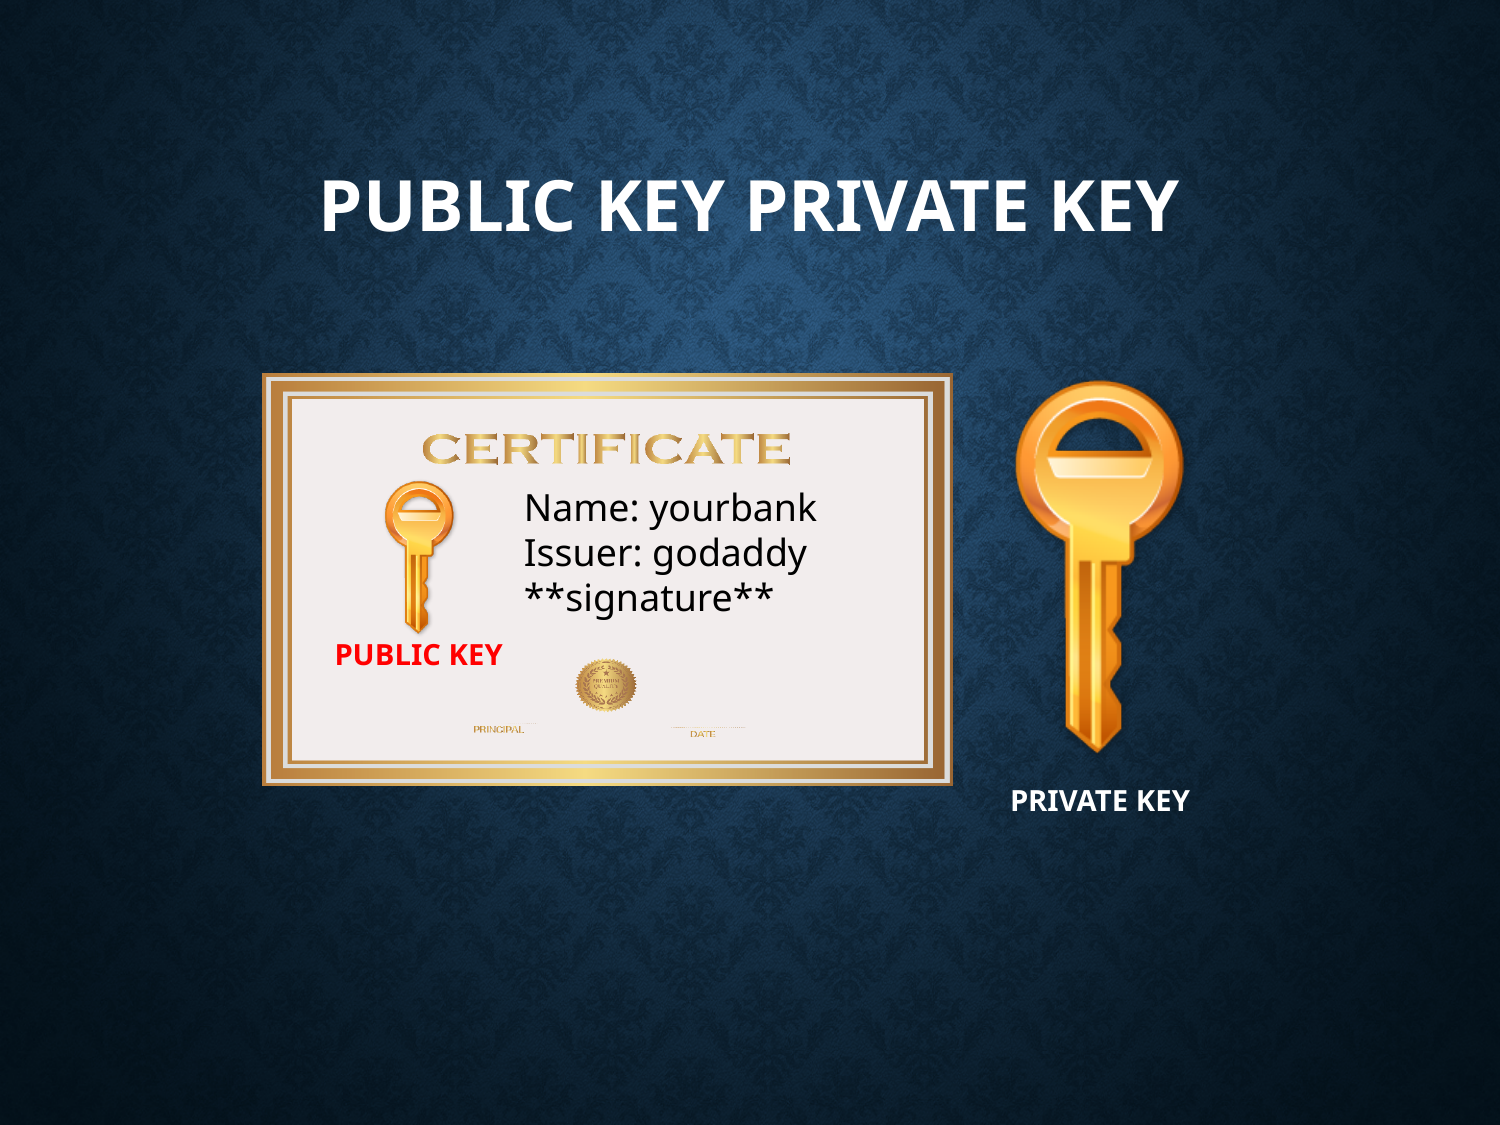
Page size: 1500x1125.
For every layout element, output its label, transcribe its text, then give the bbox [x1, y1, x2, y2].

picture [261, 372, 954, 787]
text_box PRIVATE KEY [900, 787, 1300, 825]
title Public Key Private Key [112, 99, 1387, 318]
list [954, 374, 1301, 776]
